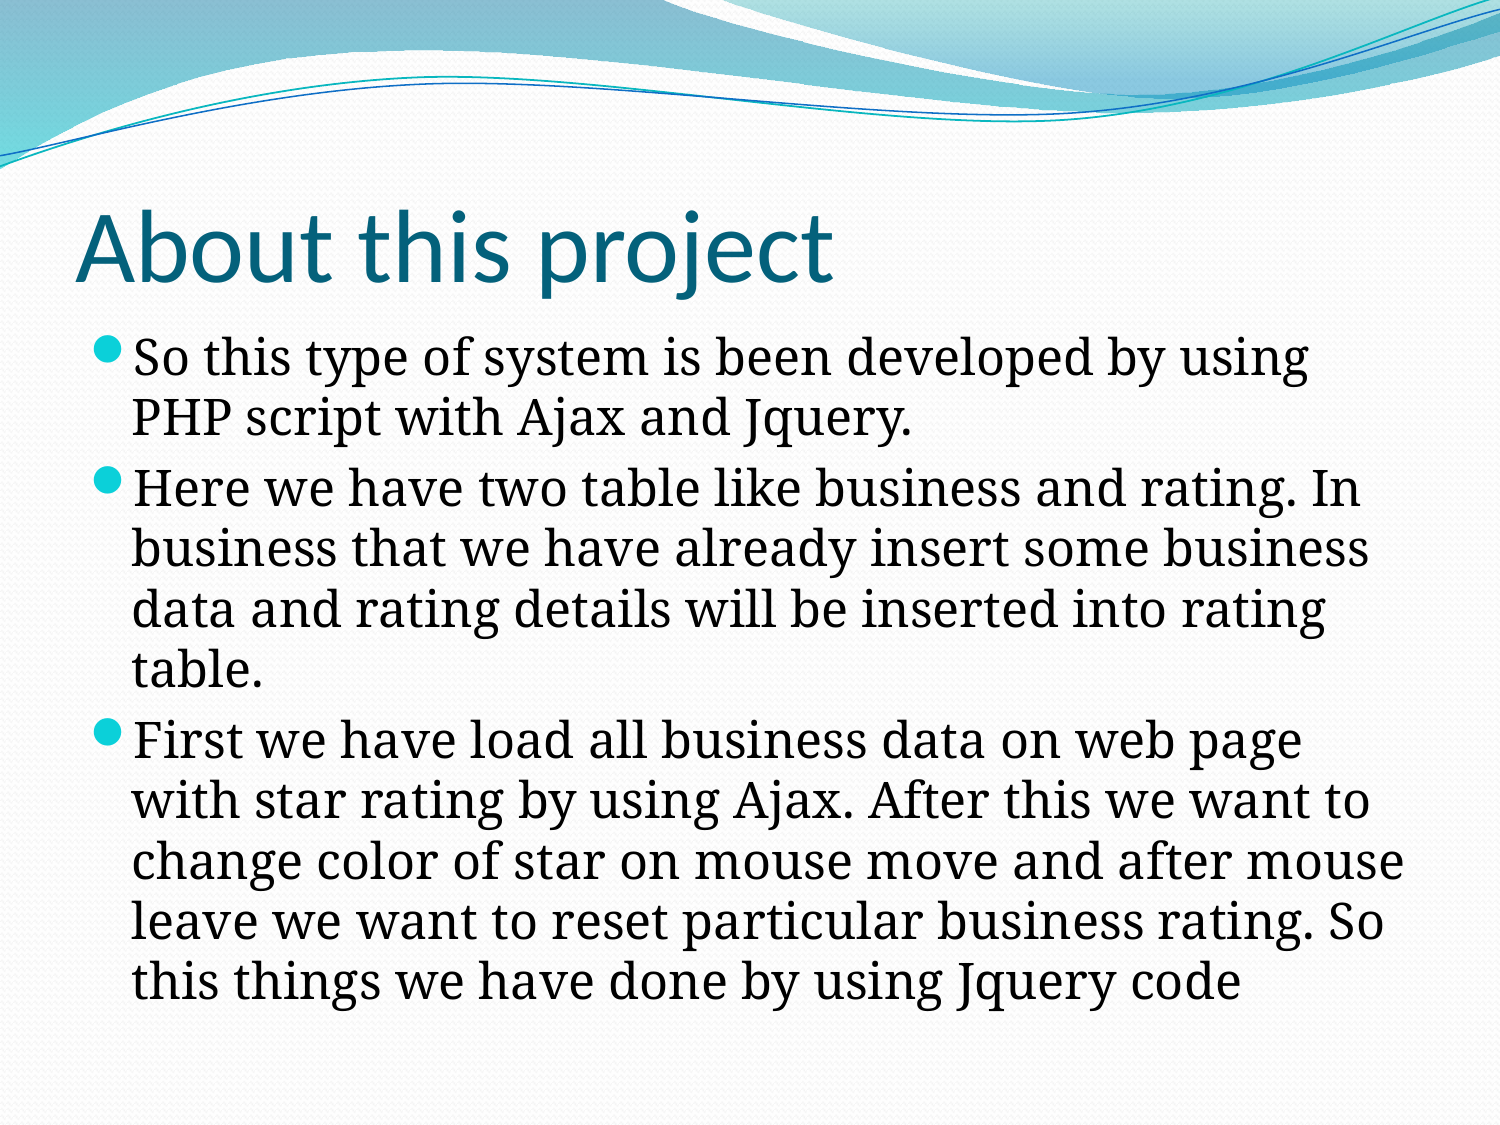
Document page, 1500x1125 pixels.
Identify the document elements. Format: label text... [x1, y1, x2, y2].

title About this project [75, 115, 1425, 303]
list So this type of system is been developed by using PHP script with Ajax and Jquery. Here we have two table like business and rating. In business that we have already insert some business data and rating details will be inserted into rating table. First we have load all business data on web page with star rating by using Ajax. After this we want to change color of star on mouse move and after mouse leave we want to reset particular business rating. So this things we have done by using Jquery code [75, 317, 1425, 1038]
